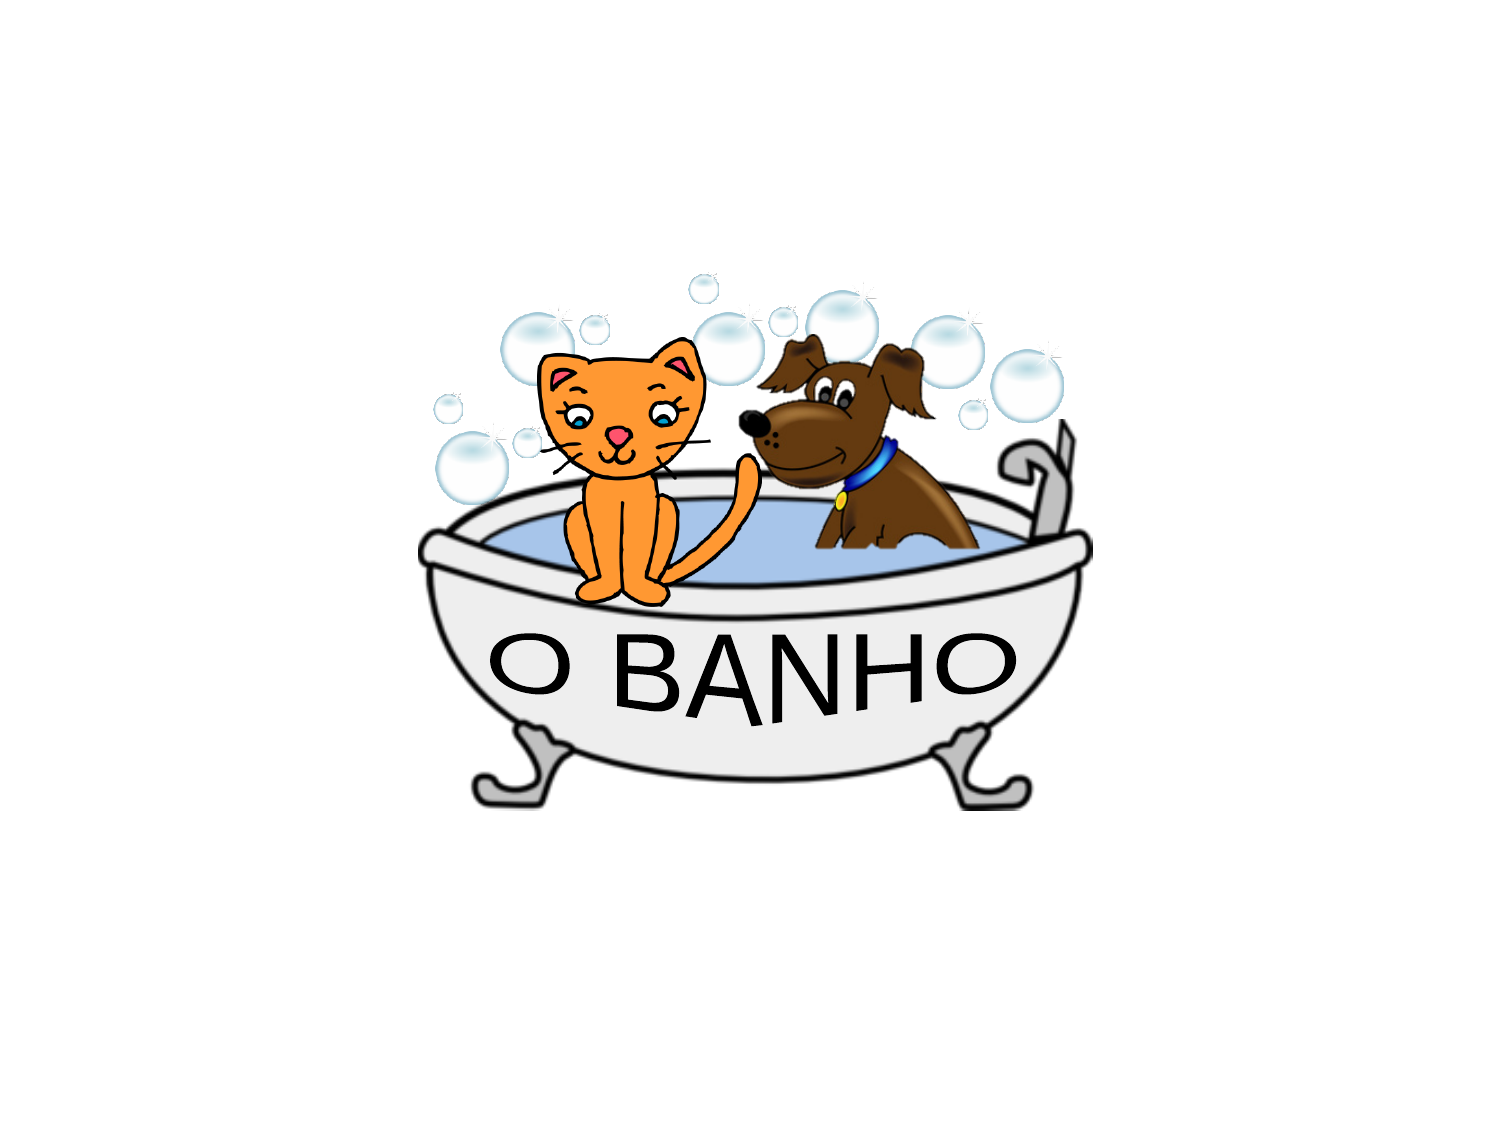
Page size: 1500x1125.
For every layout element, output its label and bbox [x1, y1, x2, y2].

text_box [418, 270, 1093, 811]
